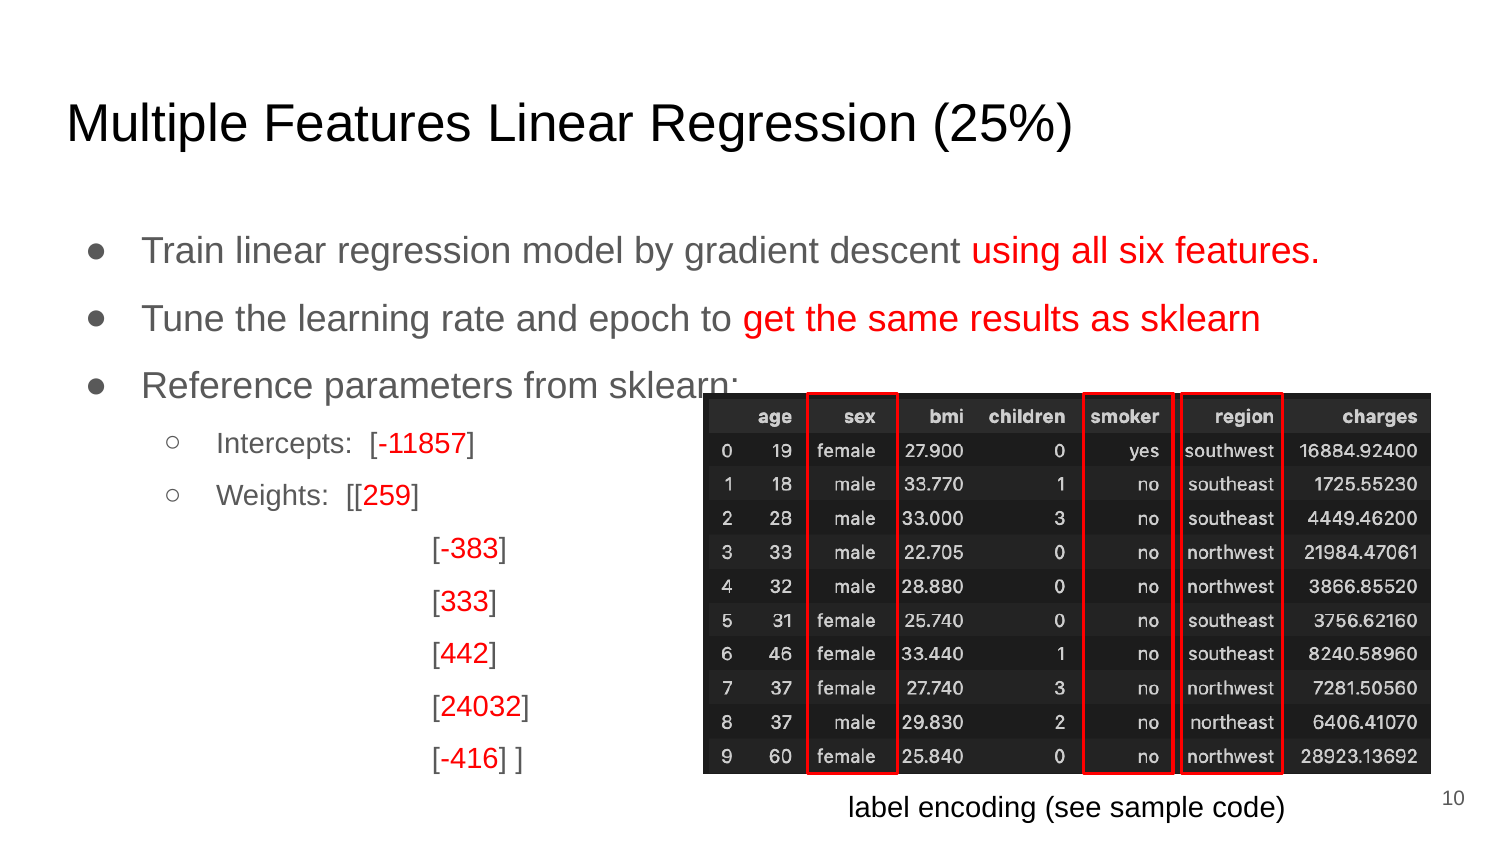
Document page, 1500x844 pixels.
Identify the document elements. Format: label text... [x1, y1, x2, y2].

title Multiple Features Linear Regression (25%) [51, 72, 1449, 167]
text_box label encoding (see sample code) [774, 782, 1360, 839]
list Train linear regression model by gradient descent using all six features. Tune the learning rate and epoch to get the same results as sklearn Reference parameters from sklearn: Intercepts: [-11857] Weights: [[259] [-383] [333] [442] [24032] [-416] ] [51, 189, 1449, 844]
slide_number ‹#› [1389, 764, 1480, 830]
picture [703, 393, 1431, 775]
